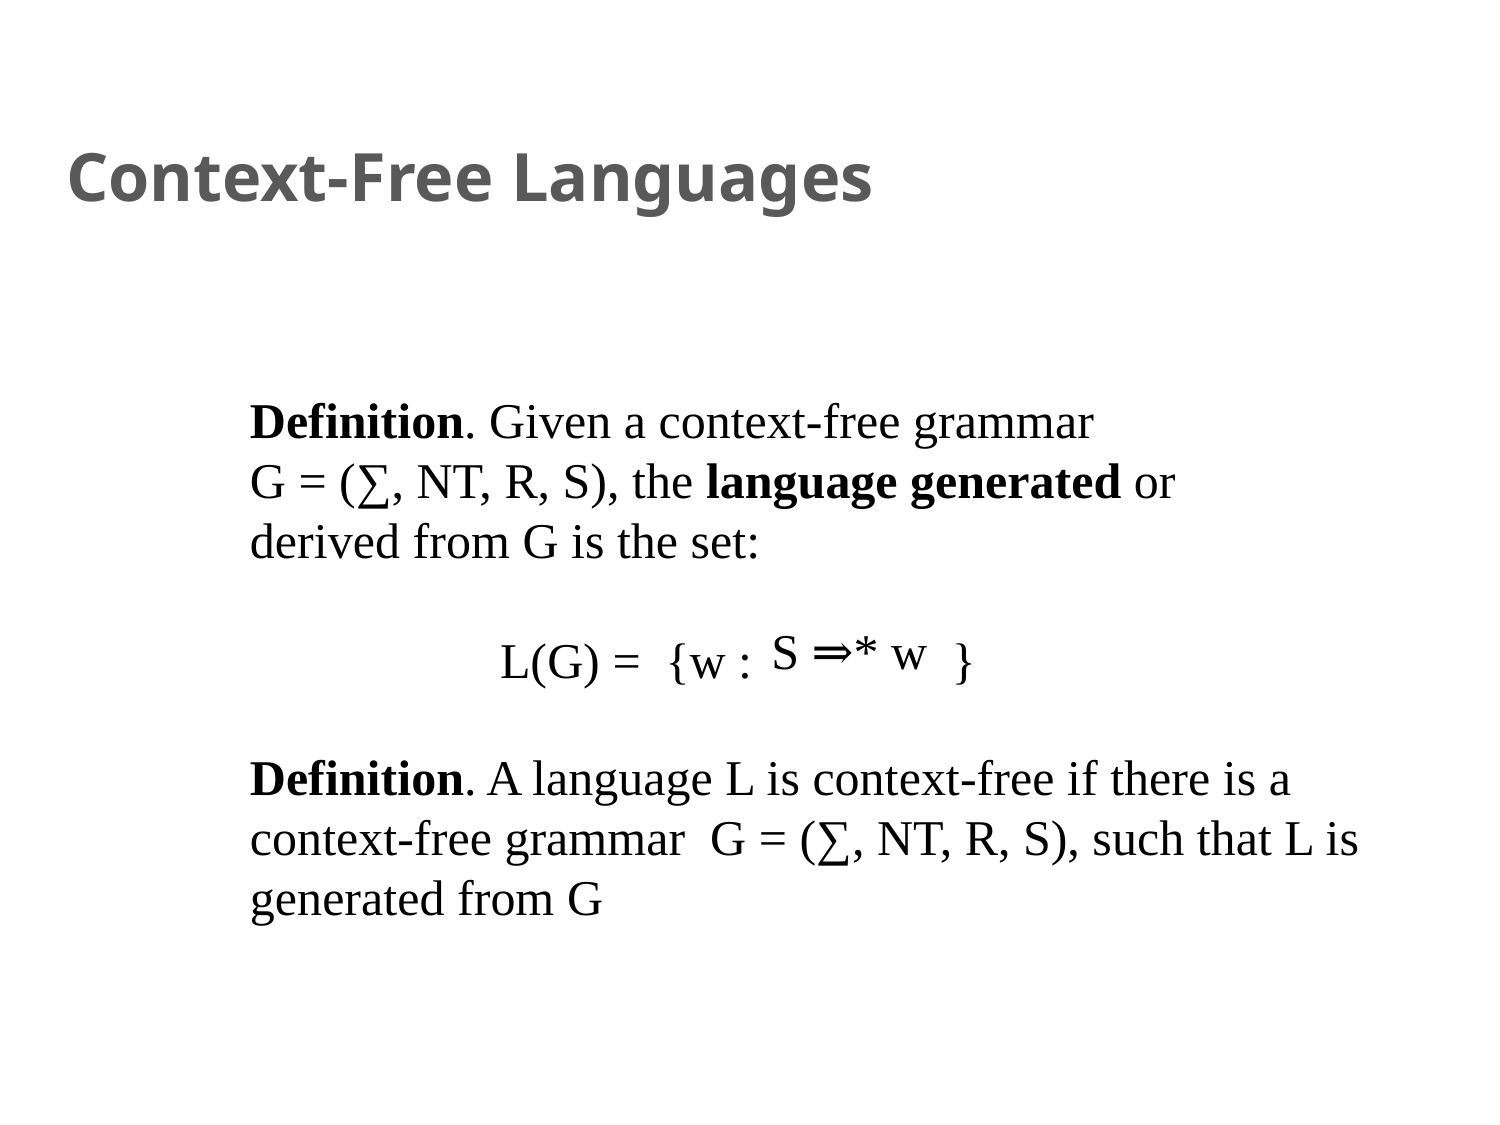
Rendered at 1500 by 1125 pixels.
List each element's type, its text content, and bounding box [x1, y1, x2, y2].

text_box Definition. A language L is context-free if there is a context-free grammar G = (∑, NT, R, S), such that L is generated from G [234, 737, 1388, 933]
title Context-Free Languages [51, 97, 1449, 223]
text_box S ⇒* w [743, 612, 950, 688]
text_box Definition. Given a context-free grammar G = (∑, NT, R, S), the language generated or derived from G is the set: L(G) = {w : } [234, 380, 1388, 737]
